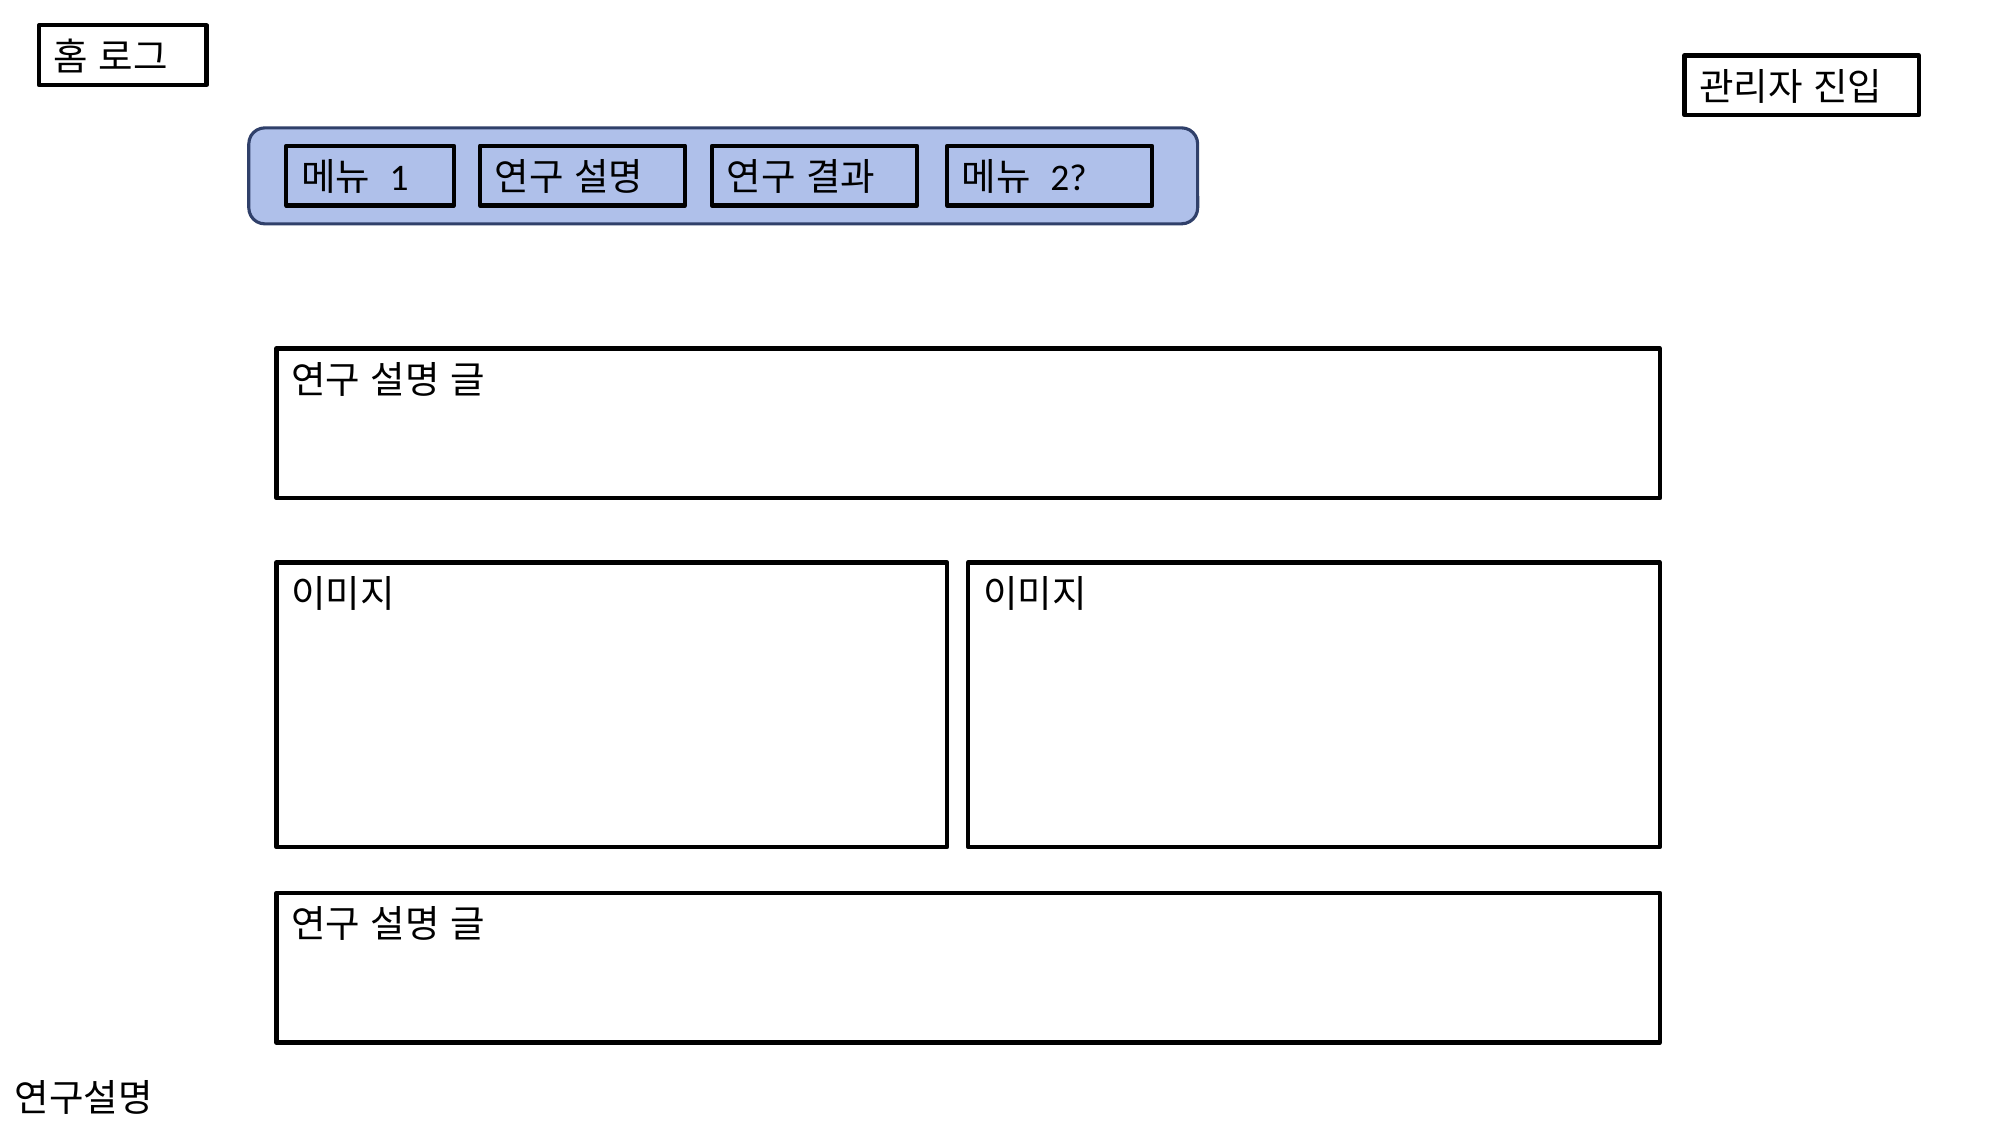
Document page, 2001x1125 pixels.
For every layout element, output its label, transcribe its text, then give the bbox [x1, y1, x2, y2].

text_box 연구설명 [0, 1067, 207, 1125]
text_box 연구 설명 글 [276, 348, 1660, 499]
text_box 연구 결과 [711, 145, 917, 206]
text_box 메뉴 1 [286, 145, 454, 206]
text_box 홈 로그 [38, 25, 207, 86]
text_box 메뉴 2? [947, 145, 1153, 206]
text_box 이미지 [276, 562, 948, 848]
text_box 연구 설명 글 [276, 892, 1660, 1043]
text_box 관리자 진입 [1684, 55, 1919, 116]
text_box [247, 126, 1200, 226]
text_box 이미지 [968, 562, 1660, 848]
text_box 연구 설명 [480, 145, 686, 206]
